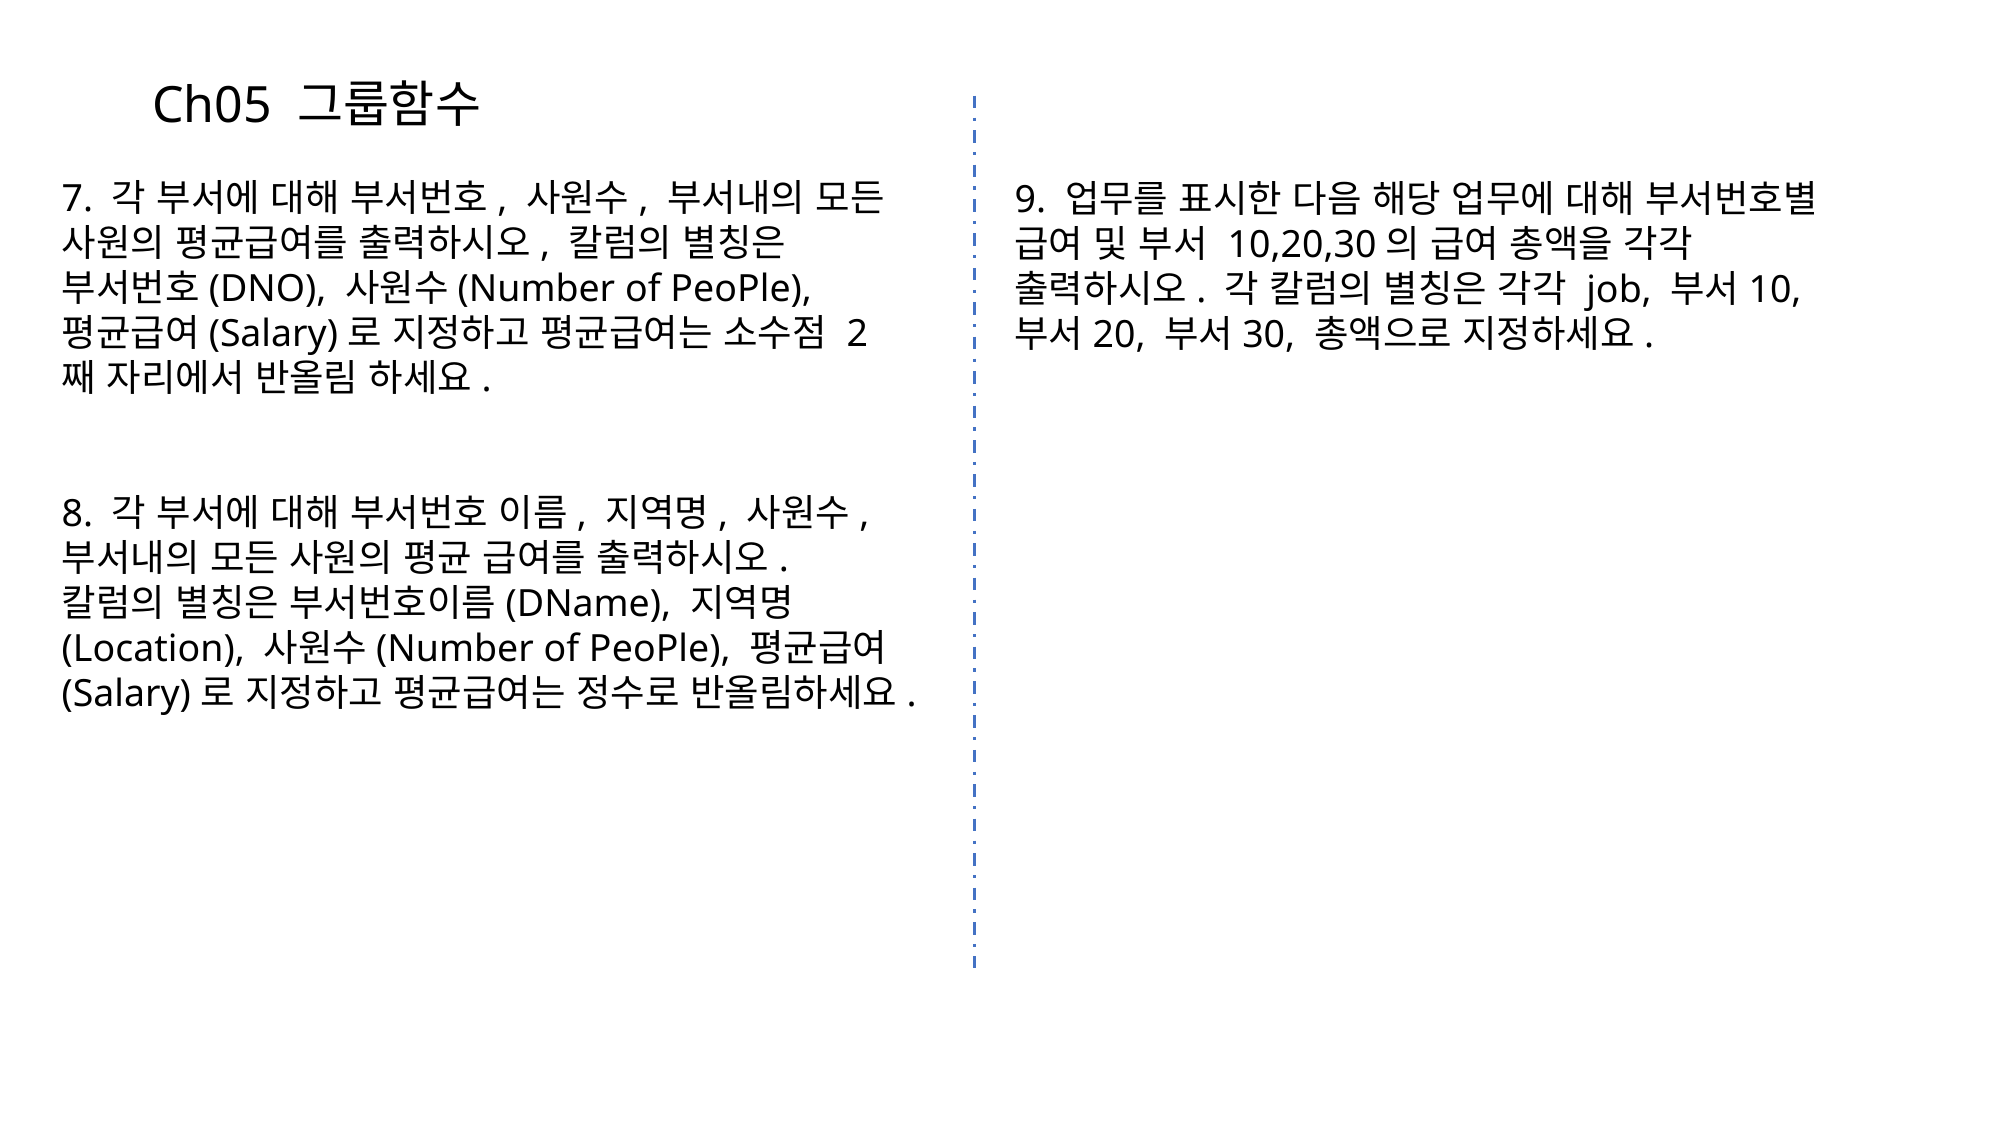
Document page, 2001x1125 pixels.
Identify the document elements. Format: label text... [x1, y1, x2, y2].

text_box 7. 각 부서에 대해 부서번호, 사원수, 부서내의 모든 사원의 평균급여를 출력하시오, 칼럼의 별칭은 부서번호(DNO), 사원수(Number of PeoPle), 평균급여(Salary)로 지정하고 평균급여는 소수점 2째 자리에서 반올림 하세요. 8. 각 부서에 대해 부서번호 이름, 지역명, 사원수, 부서내의 모든 사원의 평균 급여를 출력하시오. 칼럼의 별칭은 부서번호이름(DName), 지역명(Location), 사원수(Number of PeoPle), 평균급여(Salary)로 지정하고 평균급여는 정수로 반올림하세요. [46, 166, 925, 901]
text_box 9. 업무를 표시한 다음 해당 업무에 대해 부서번호별 급여 및 부서 10,20,30의 급여 총액을 각각 출력하시오. 각 칼럼의 별칭은 각각 job, 부서10,부서20, 부서30, 총액으로 지정하세요. [999, 167, 1878, 363]
title Ch05 그룹함수 [137, 59, 913, 153]
